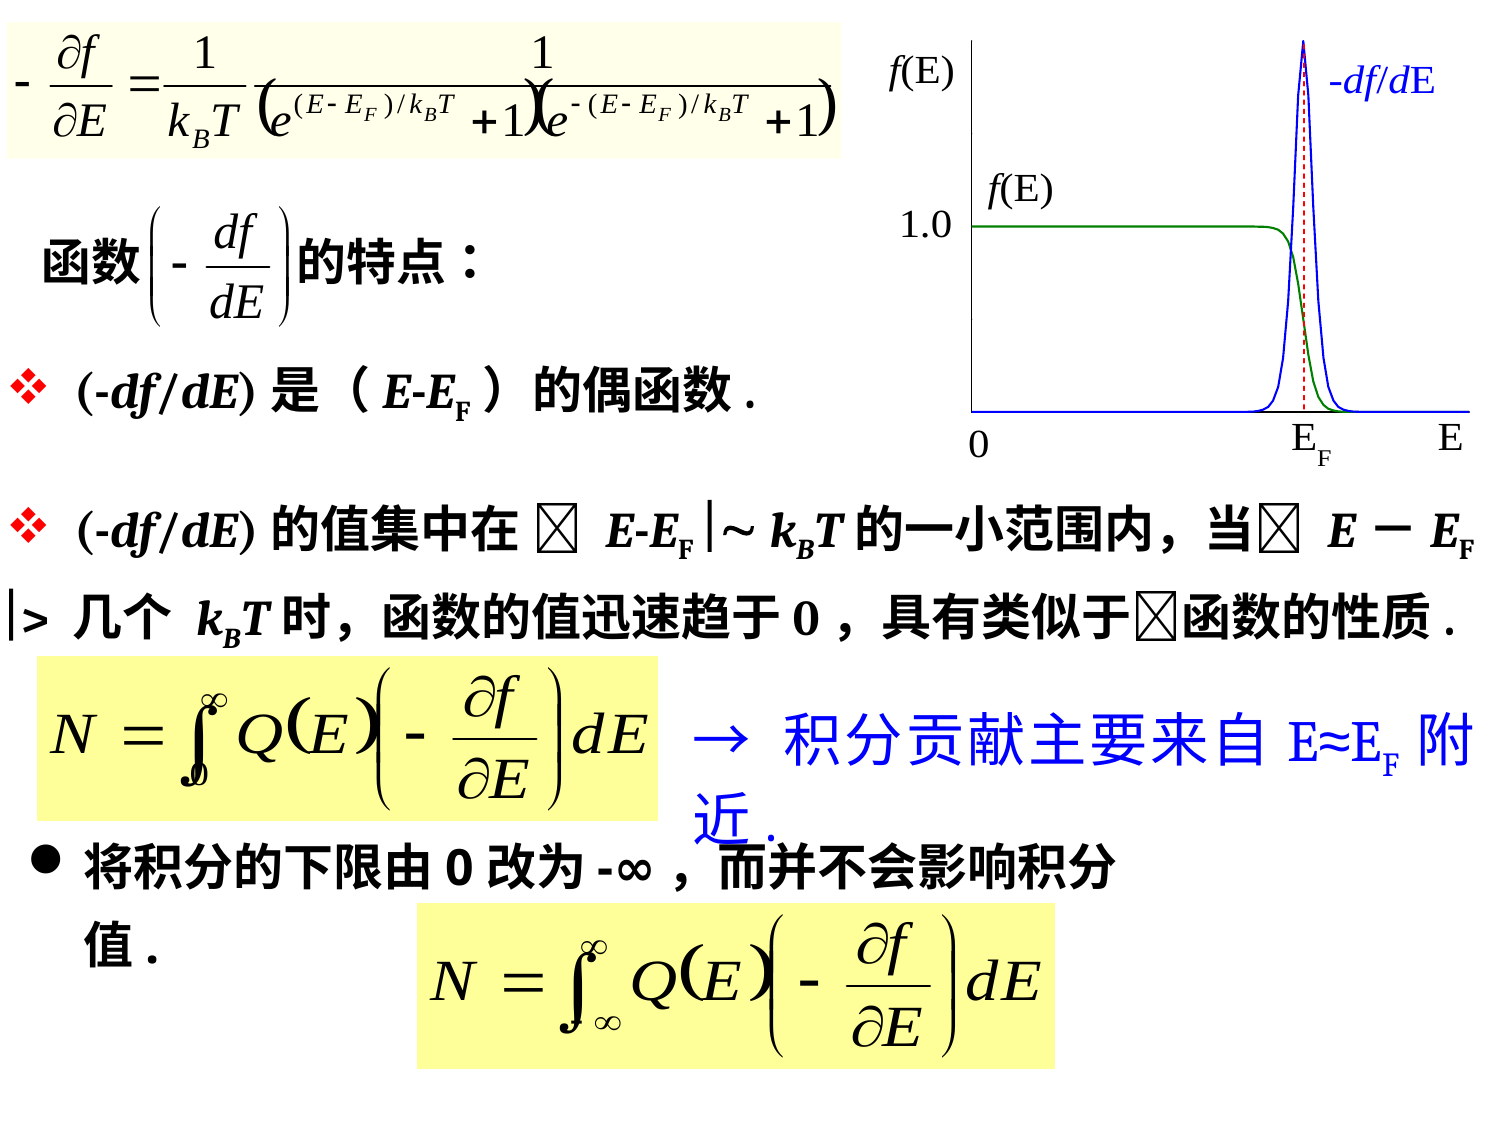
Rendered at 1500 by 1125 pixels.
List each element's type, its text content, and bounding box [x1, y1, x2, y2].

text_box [36, 197, 485, 339]
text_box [6, 21, 834, 159]
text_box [36, 655, 659, 822]
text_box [839, 0, 1500, 495]
text_box 将积分的下限由0改为-∞，而并不会影响积分值. [12, 809, 1158, 981]
text_box (-df/dE)的值集中在  E-EF  kBT的一小范围内，当 E－EF > 几个 kBT时，函数的值迅速趋于0，具有类似于函数的性质. [0, 469, 1489, 662]
text_box (-df/dE)是（E-EF）的偶函数. [0, 351, 834, 435]
text_box → 积分贡献主要来自E≈EF附近. [678, 696, 1489, 861]
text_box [417, 903, 1055, 1069]
